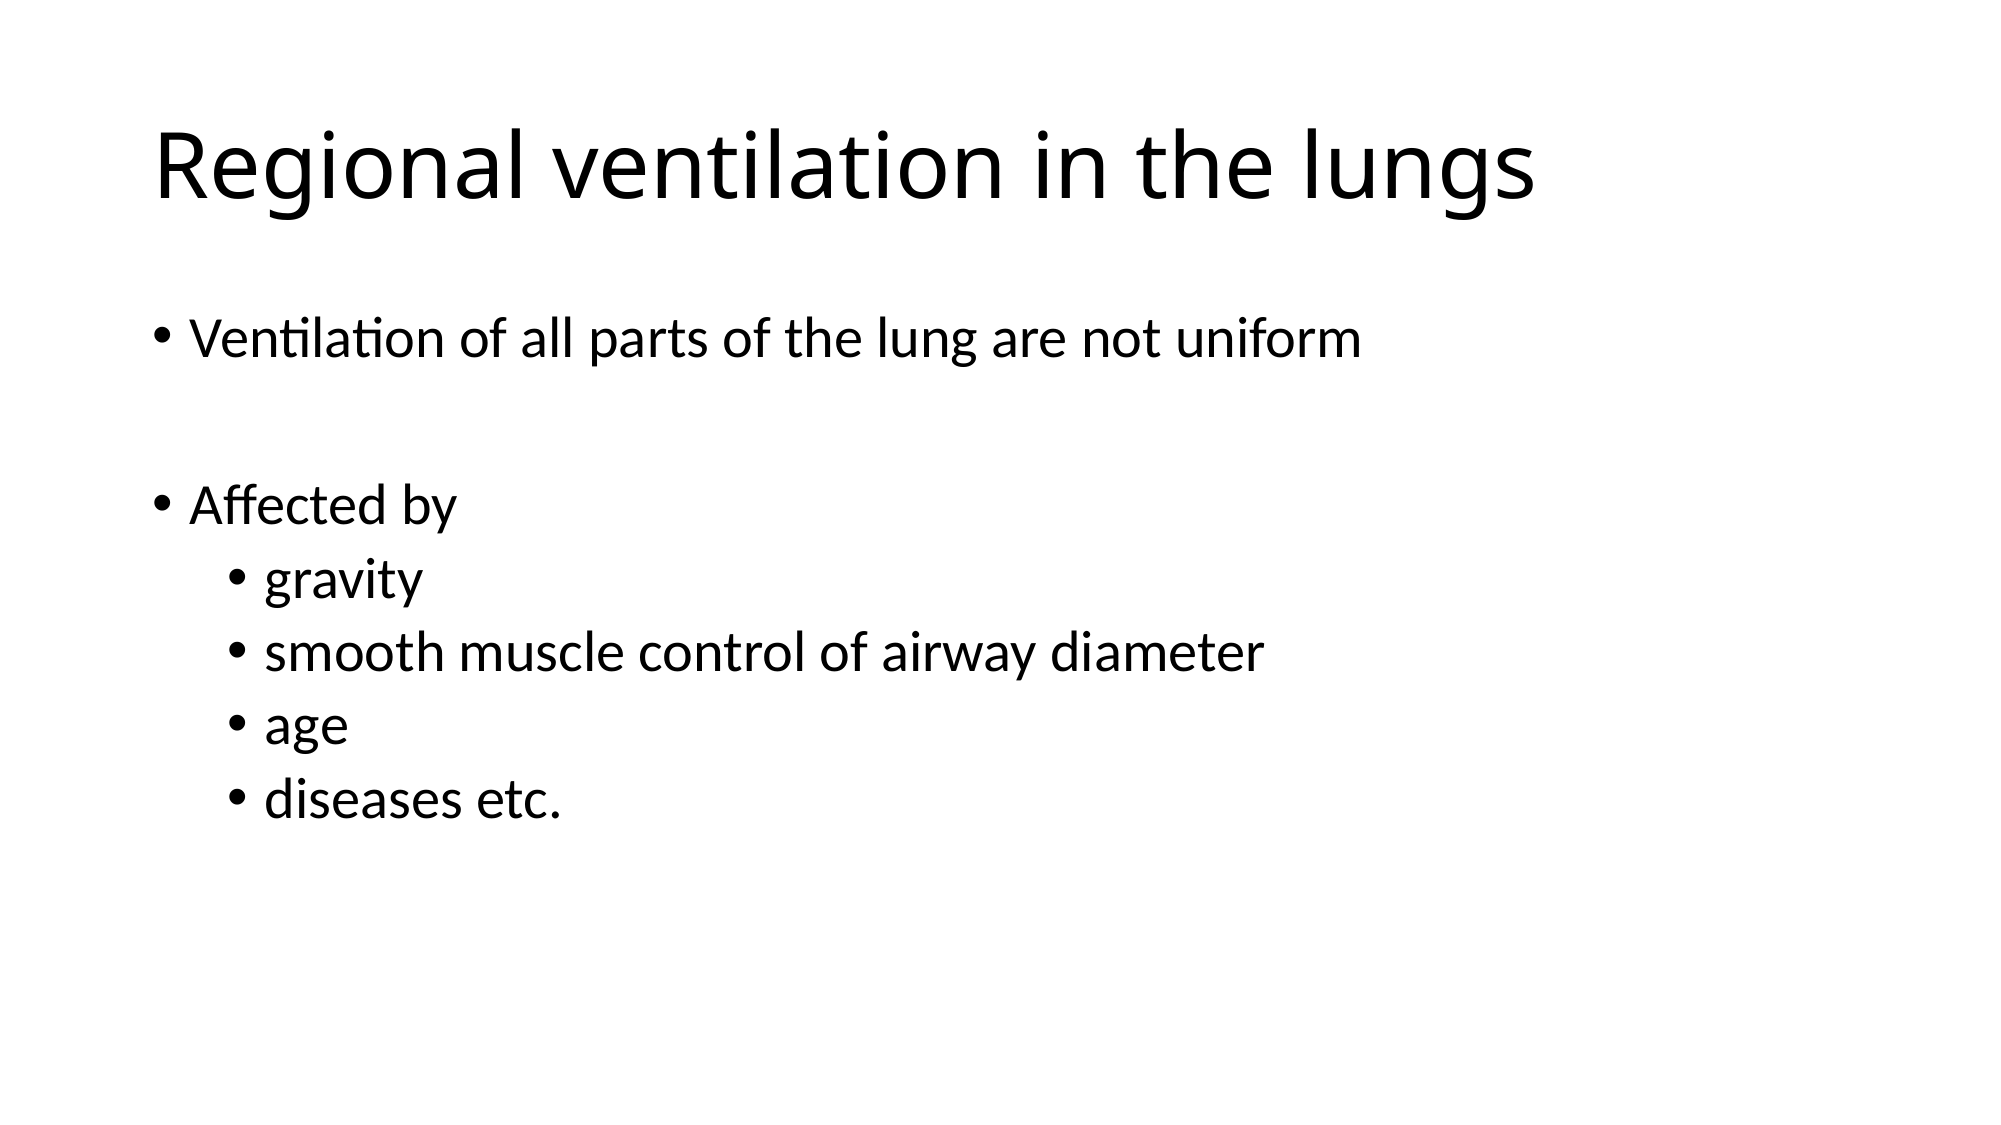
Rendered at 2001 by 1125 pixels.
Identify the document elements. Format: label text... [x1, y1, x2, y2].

list Ventilation of all parts of the lung are not uniform Affected by gravity smooth muscle control of airway diameter age diseases etc. [137, 299, 1863, 1014]
title Regional ventilation in the lungs [137, 59, 1863, 278]
